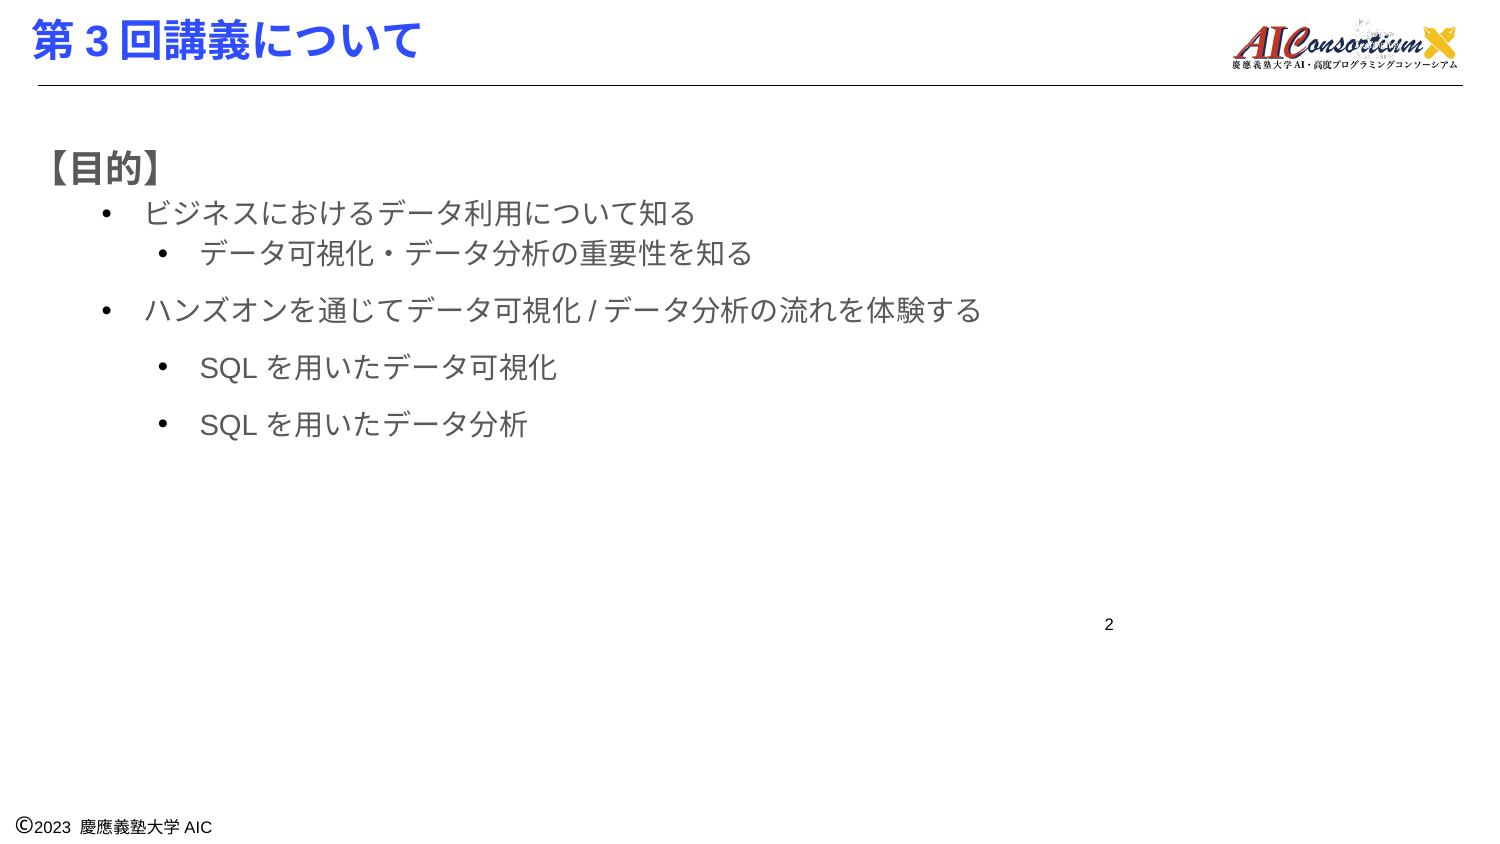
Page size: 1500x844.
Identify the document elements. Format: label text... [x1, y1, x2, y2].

slide_number ‹#› [990, 615, 1125, 633]
list 【目的】 ビジネスにおけるデータ利用について知る データ可視化・データ分析の重要性を知る ハンズオンを通じてデータ可視化/データ分析の流れを体験する SQLを用いたデータ可視化 SQLを用いたデータ分析 [30, 70, 1094, 609]
picture [1219, 13, 1469, 82]
title 第3回講義について [30, 19, 919, 65]
